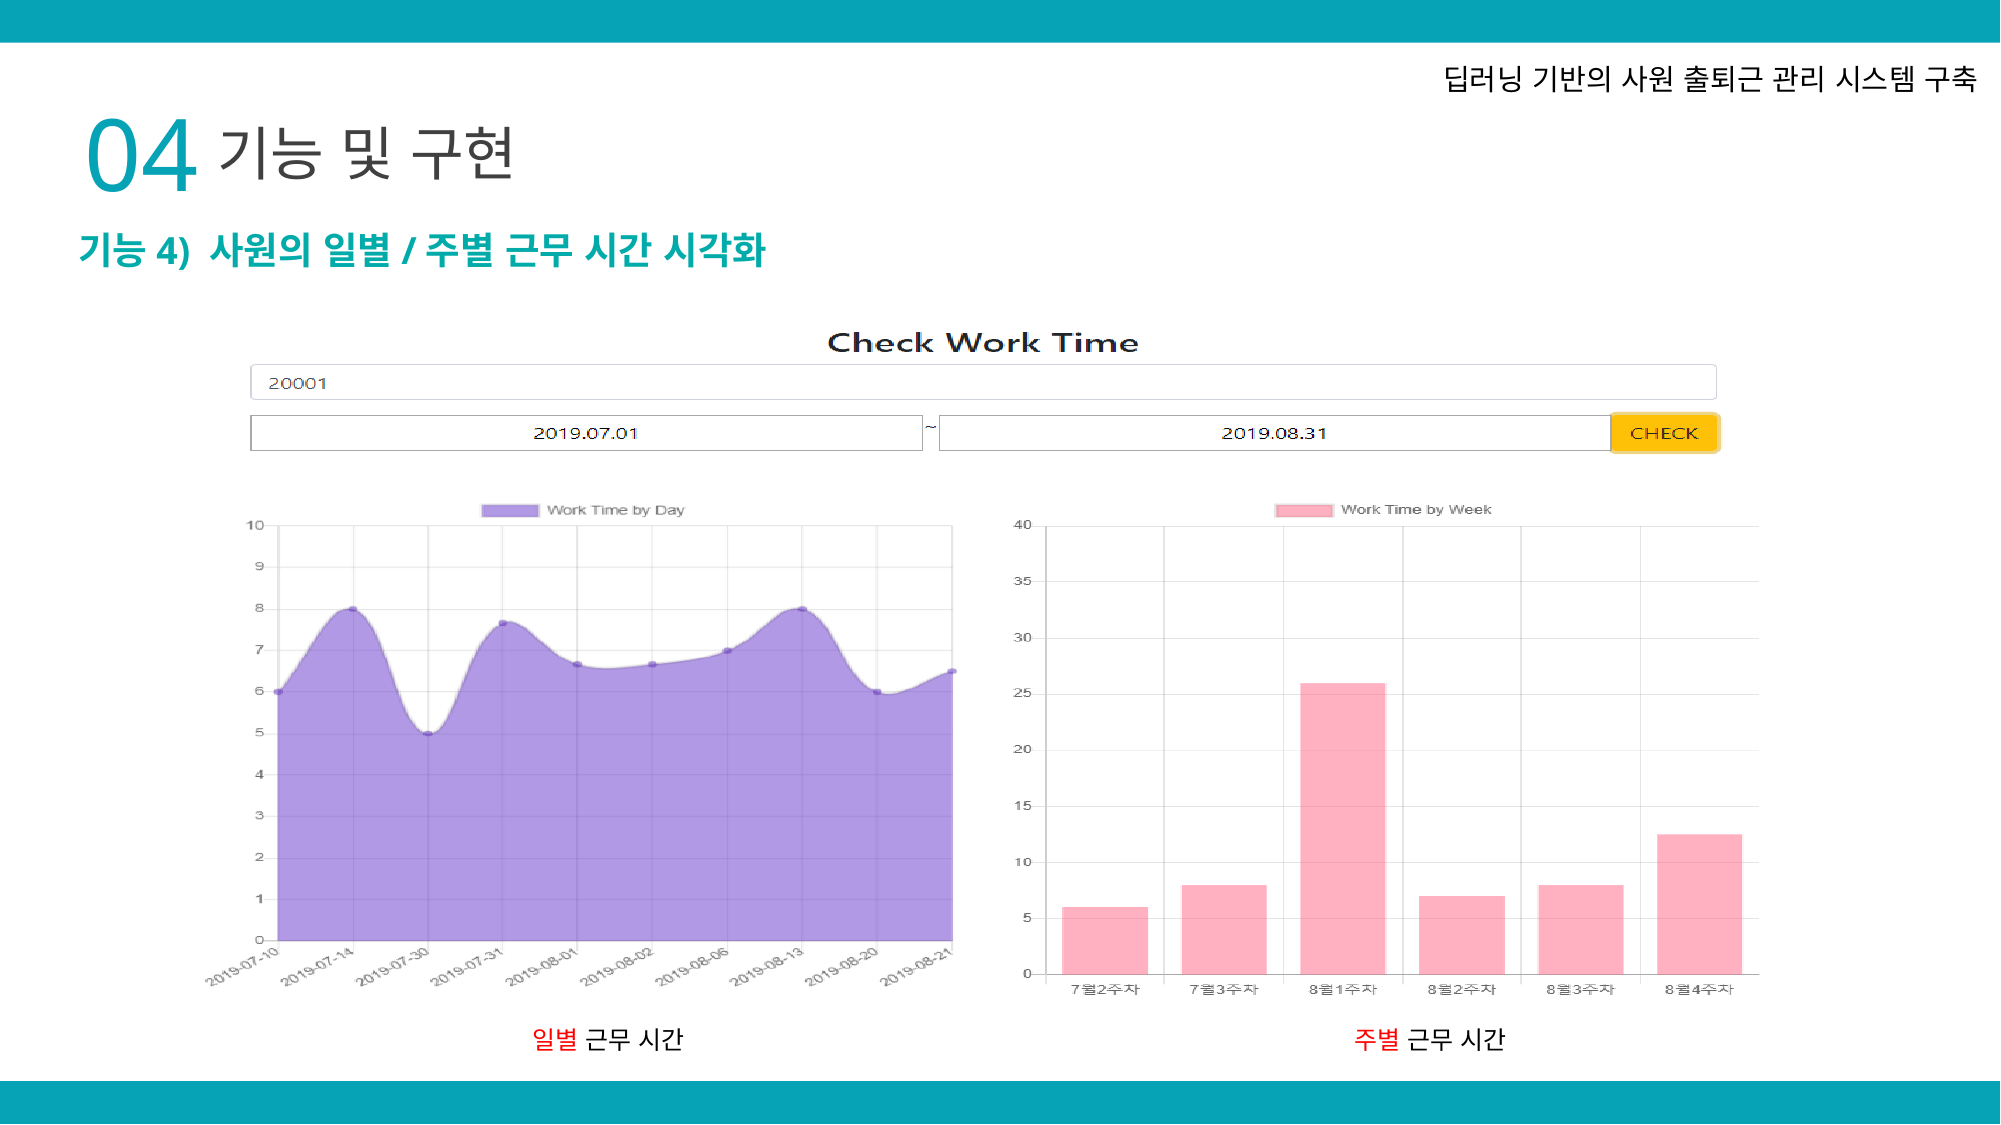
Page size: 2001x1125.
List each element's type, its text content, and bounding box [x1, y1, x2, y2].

text_box 04 [69, 83, 214, 219]
picture [188, 299, 1768, 1000]
text_box 일별 근무 시간 [326, 1017, 890, 1062]
text_box 주별 근무 시간 [1148, 1017, 1713, 1062]
text_box 기능4) 사원의 일별/주별 근무 시간 시각화 [63, 219, 1044, 280]
text_box 딥러닝 기반의 사원 출퇴근 관리 시스템 구축 [992, 53, 2000, 104]
text_box 기능 및 구현 [202, 110, 533, 195]
